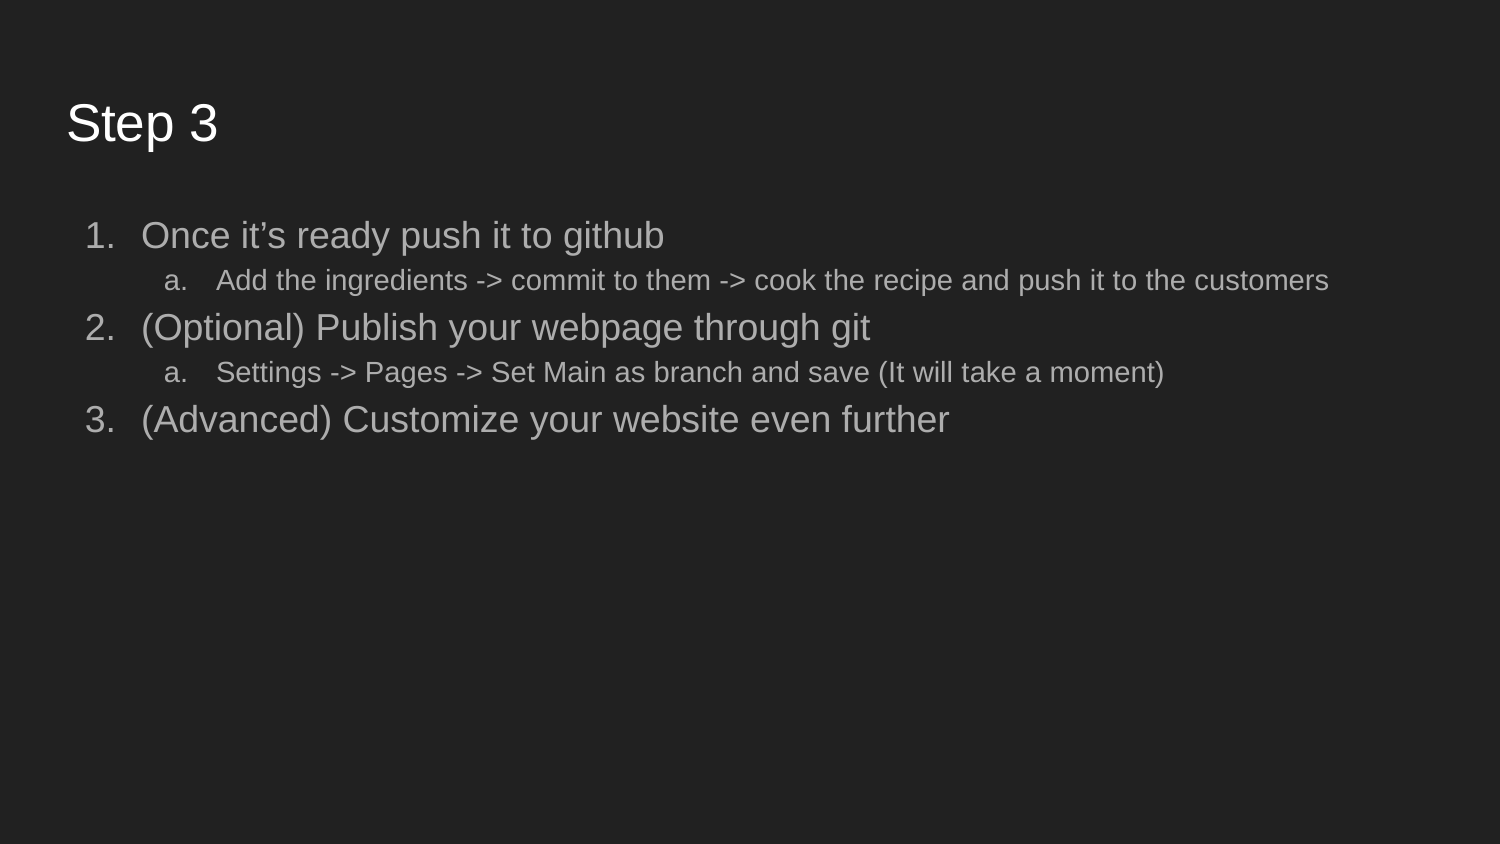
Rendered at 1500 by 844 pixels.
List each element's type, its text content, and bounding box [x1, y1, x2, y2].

title Step 3 [51, 72, 1449, 167]
list Once it’s ready push it to github Add the ingredients -> commit to them -> cook the recipe and push it to the customers (Optional) Publish your webpage through git Settings -> Pages -> Set Main as branch and save (It will take a moment) (Advanced) Customize your website even further [51, 189, 1449, 750]
